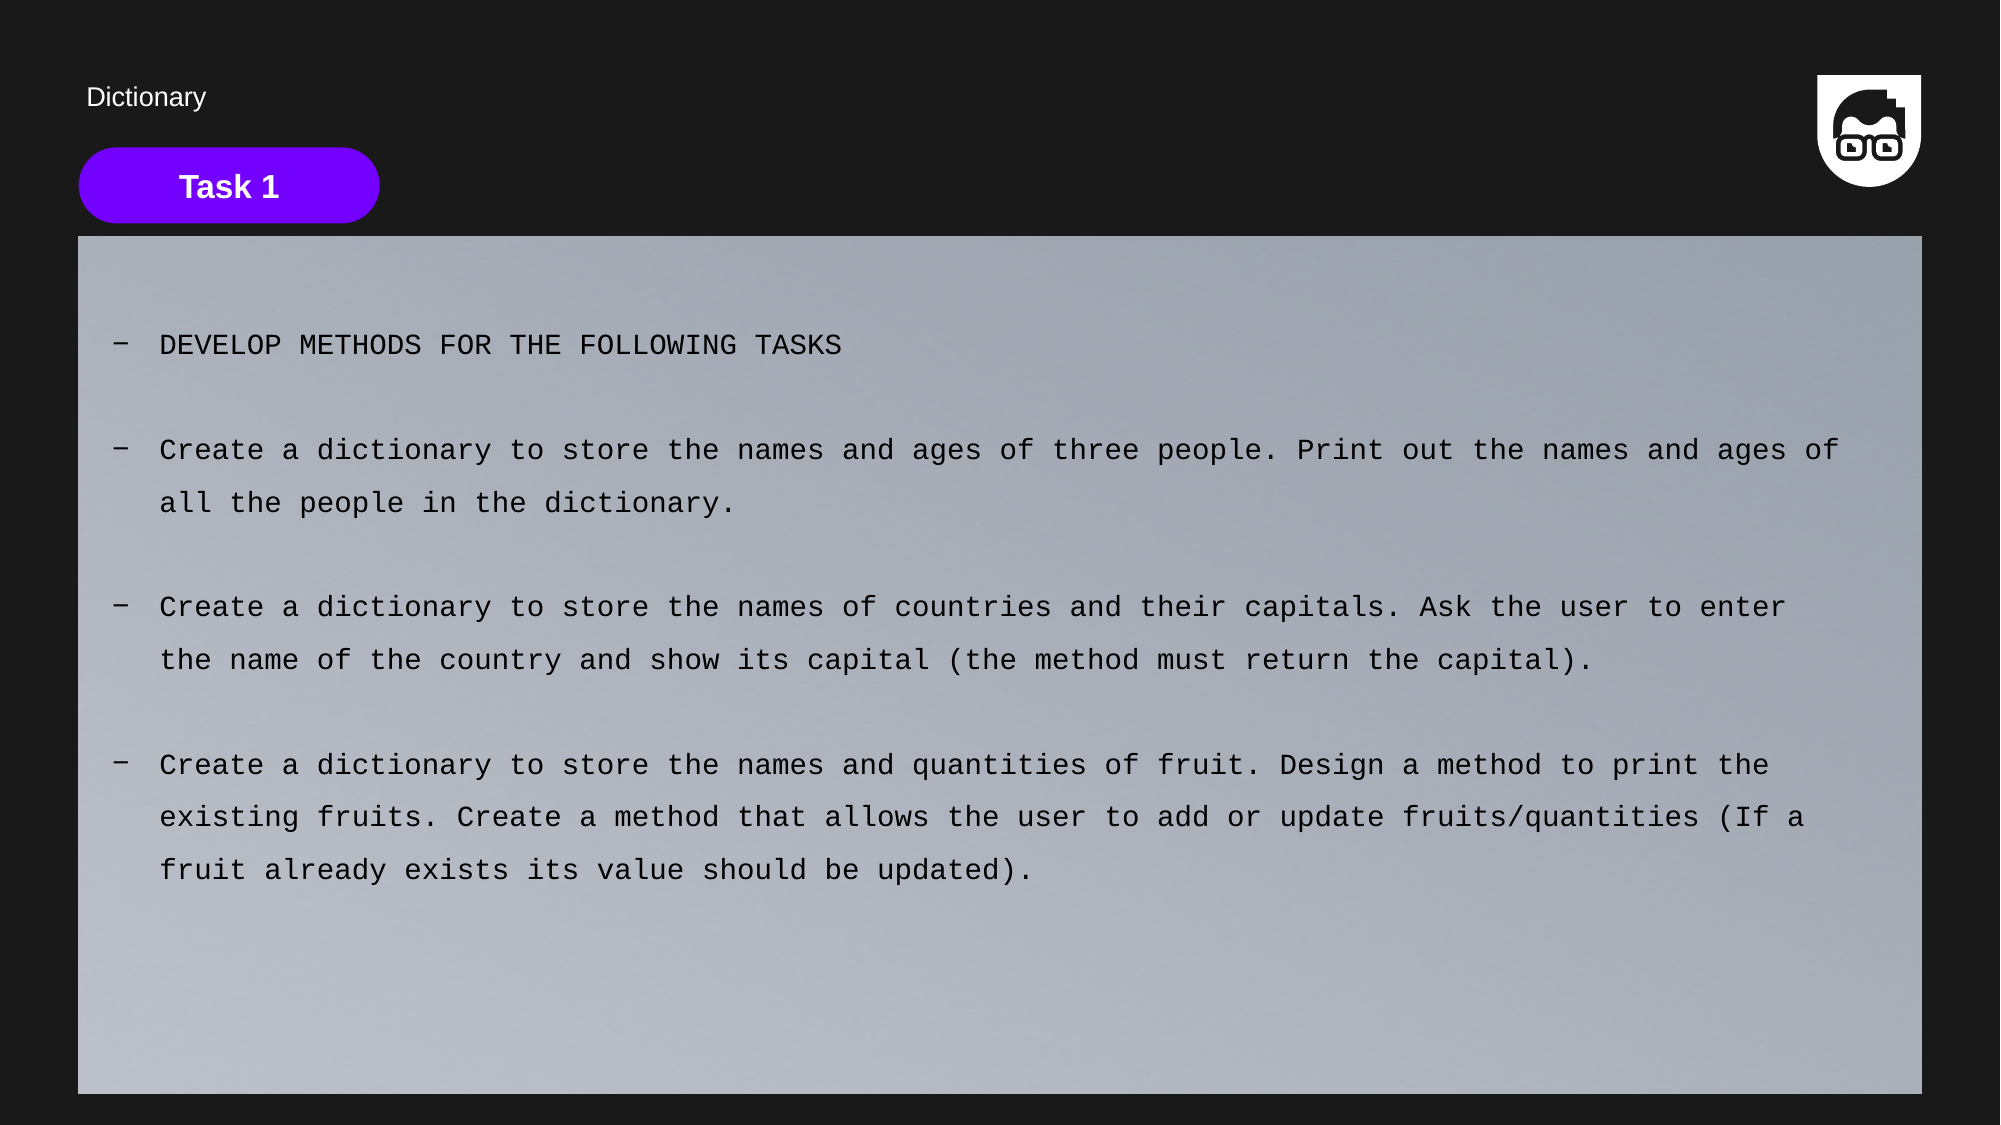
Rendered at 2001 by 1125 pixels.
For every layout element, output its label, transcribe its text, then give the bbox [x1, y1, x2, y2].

list Dictionary [78, 75, 1001, 151]
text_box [78, 147, 380, 224]
picture [78, 236, 1922, 1095]
